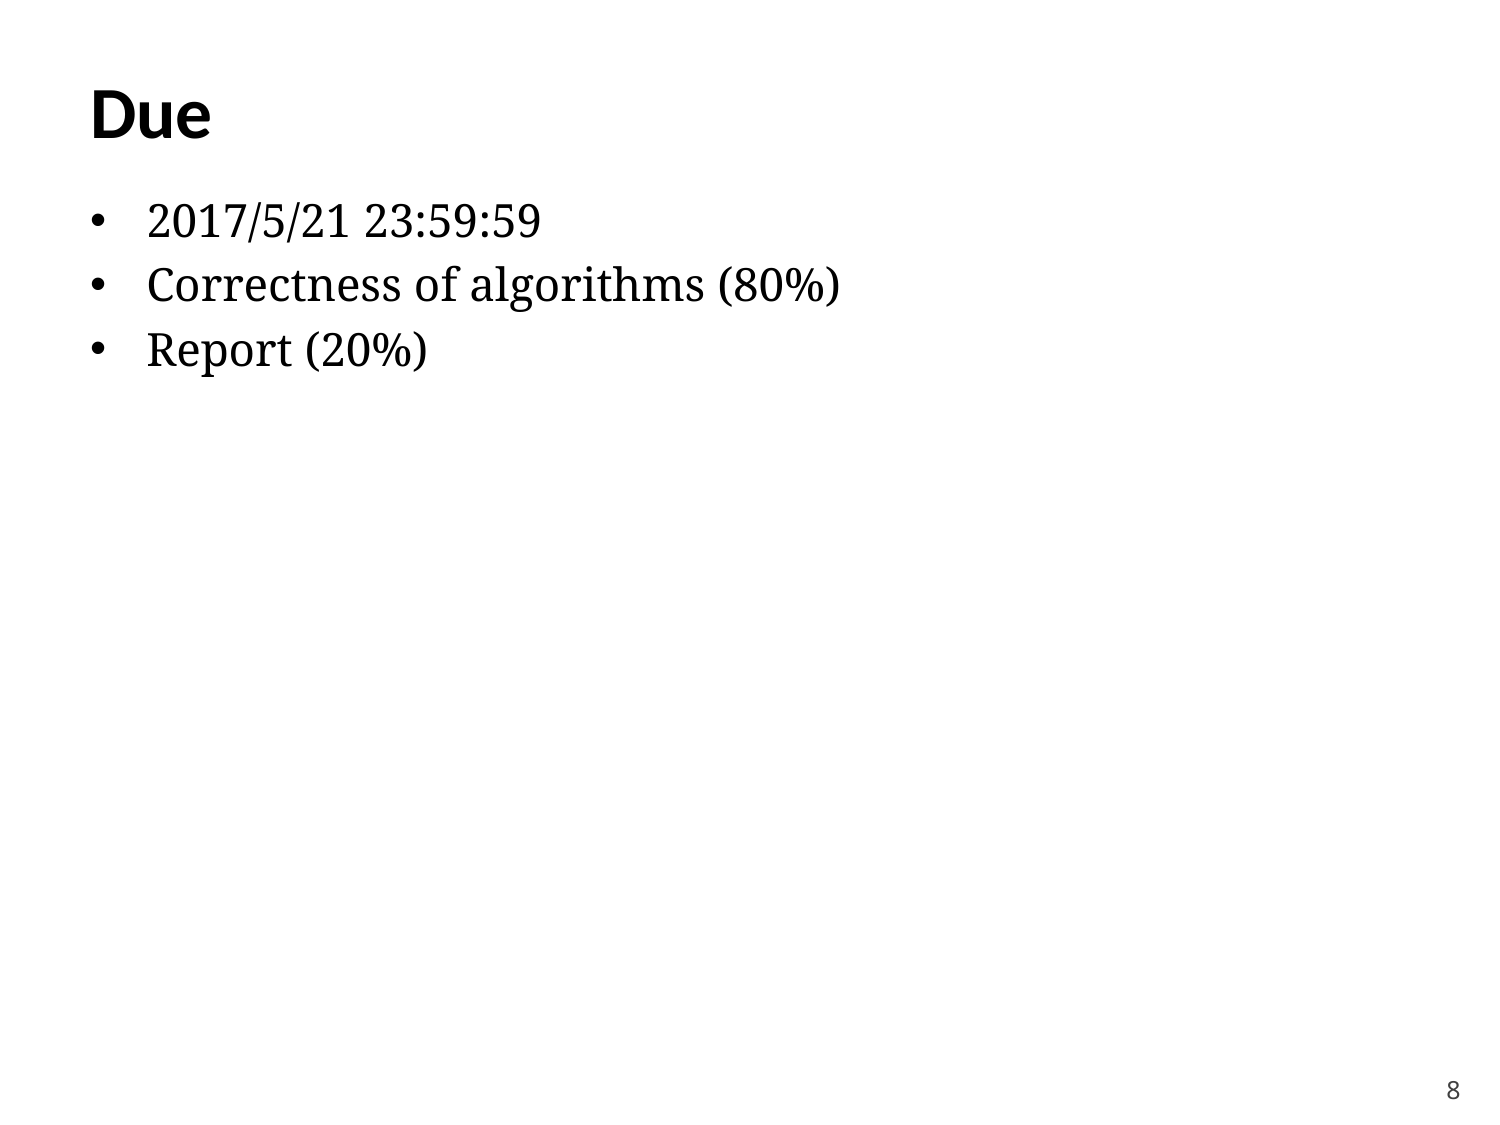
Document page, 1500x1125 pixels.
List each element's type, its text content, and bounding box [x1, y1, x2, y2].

title Due [75, 56, 1425, 161]
list 2017/5/21 23:59:59 Correctness of algorithms (80%) Report (20%) [75, 184, 1425, 1005]
